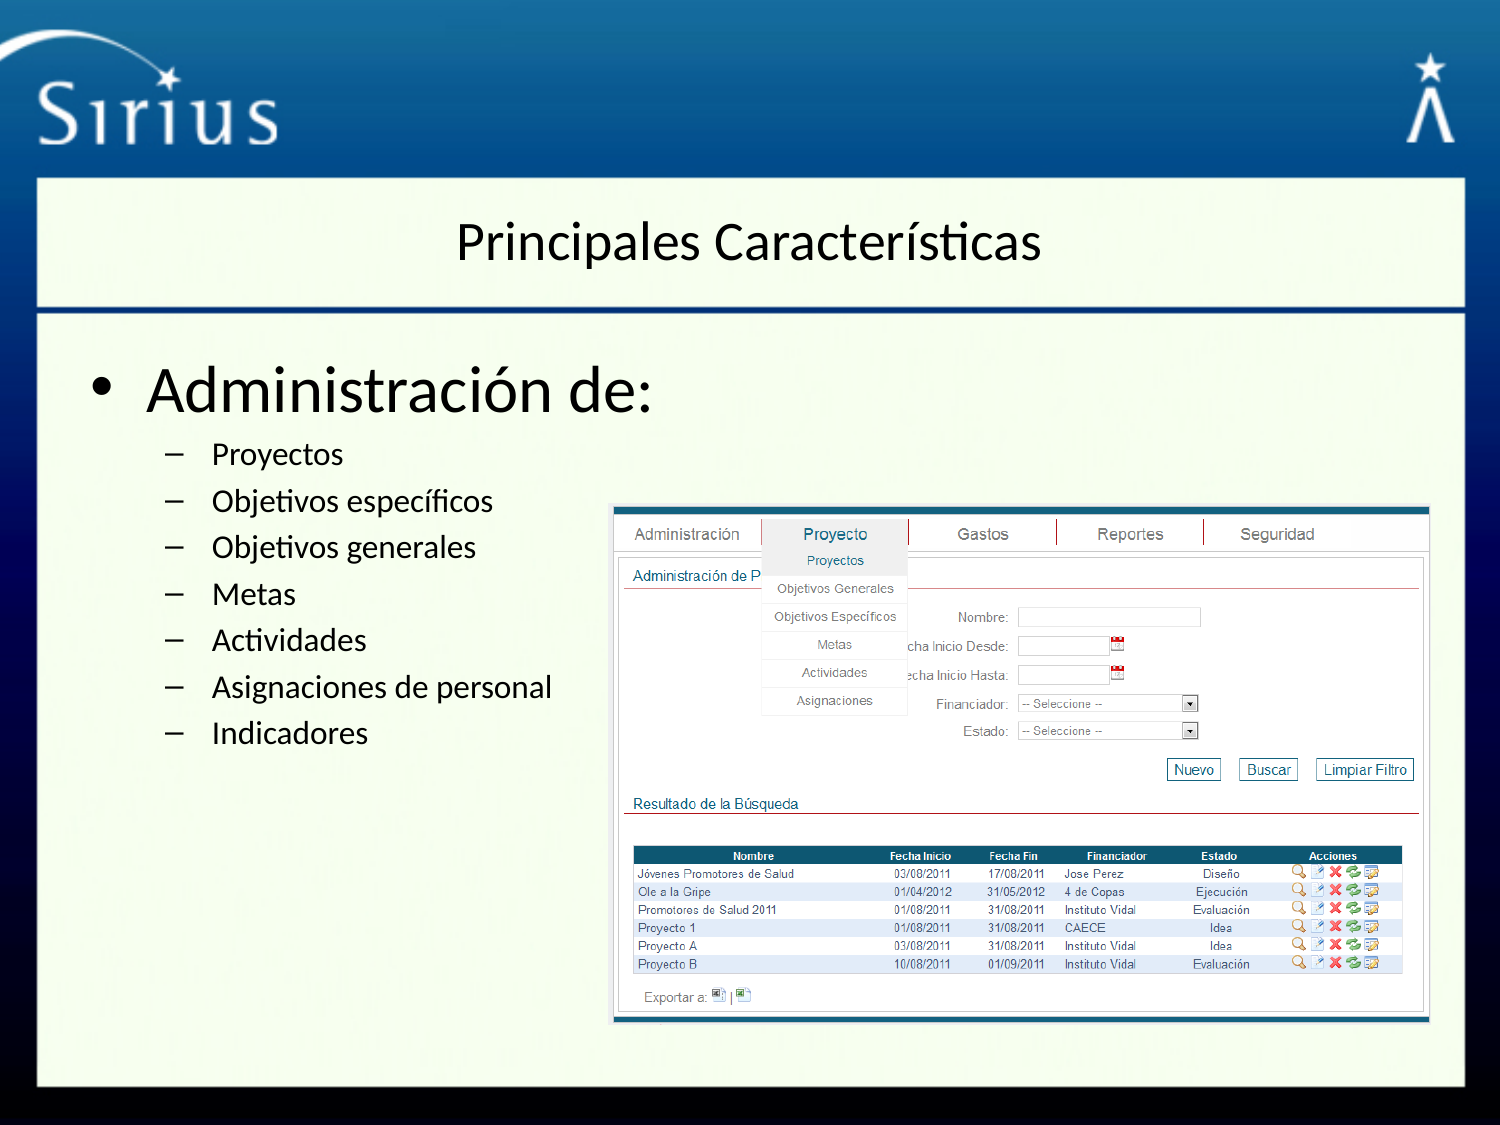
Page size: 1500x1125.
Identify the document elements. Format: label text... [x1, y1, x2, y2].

title Principales Características [75, 196, 1425, 279]
picture [0, 0, 1500, 1125]
list Administración de: Proyectos Objetivos específicos Objetivos generales Metas Actividades Asignaciones de personal Indicadores [75, 338, 1425, 1059]
